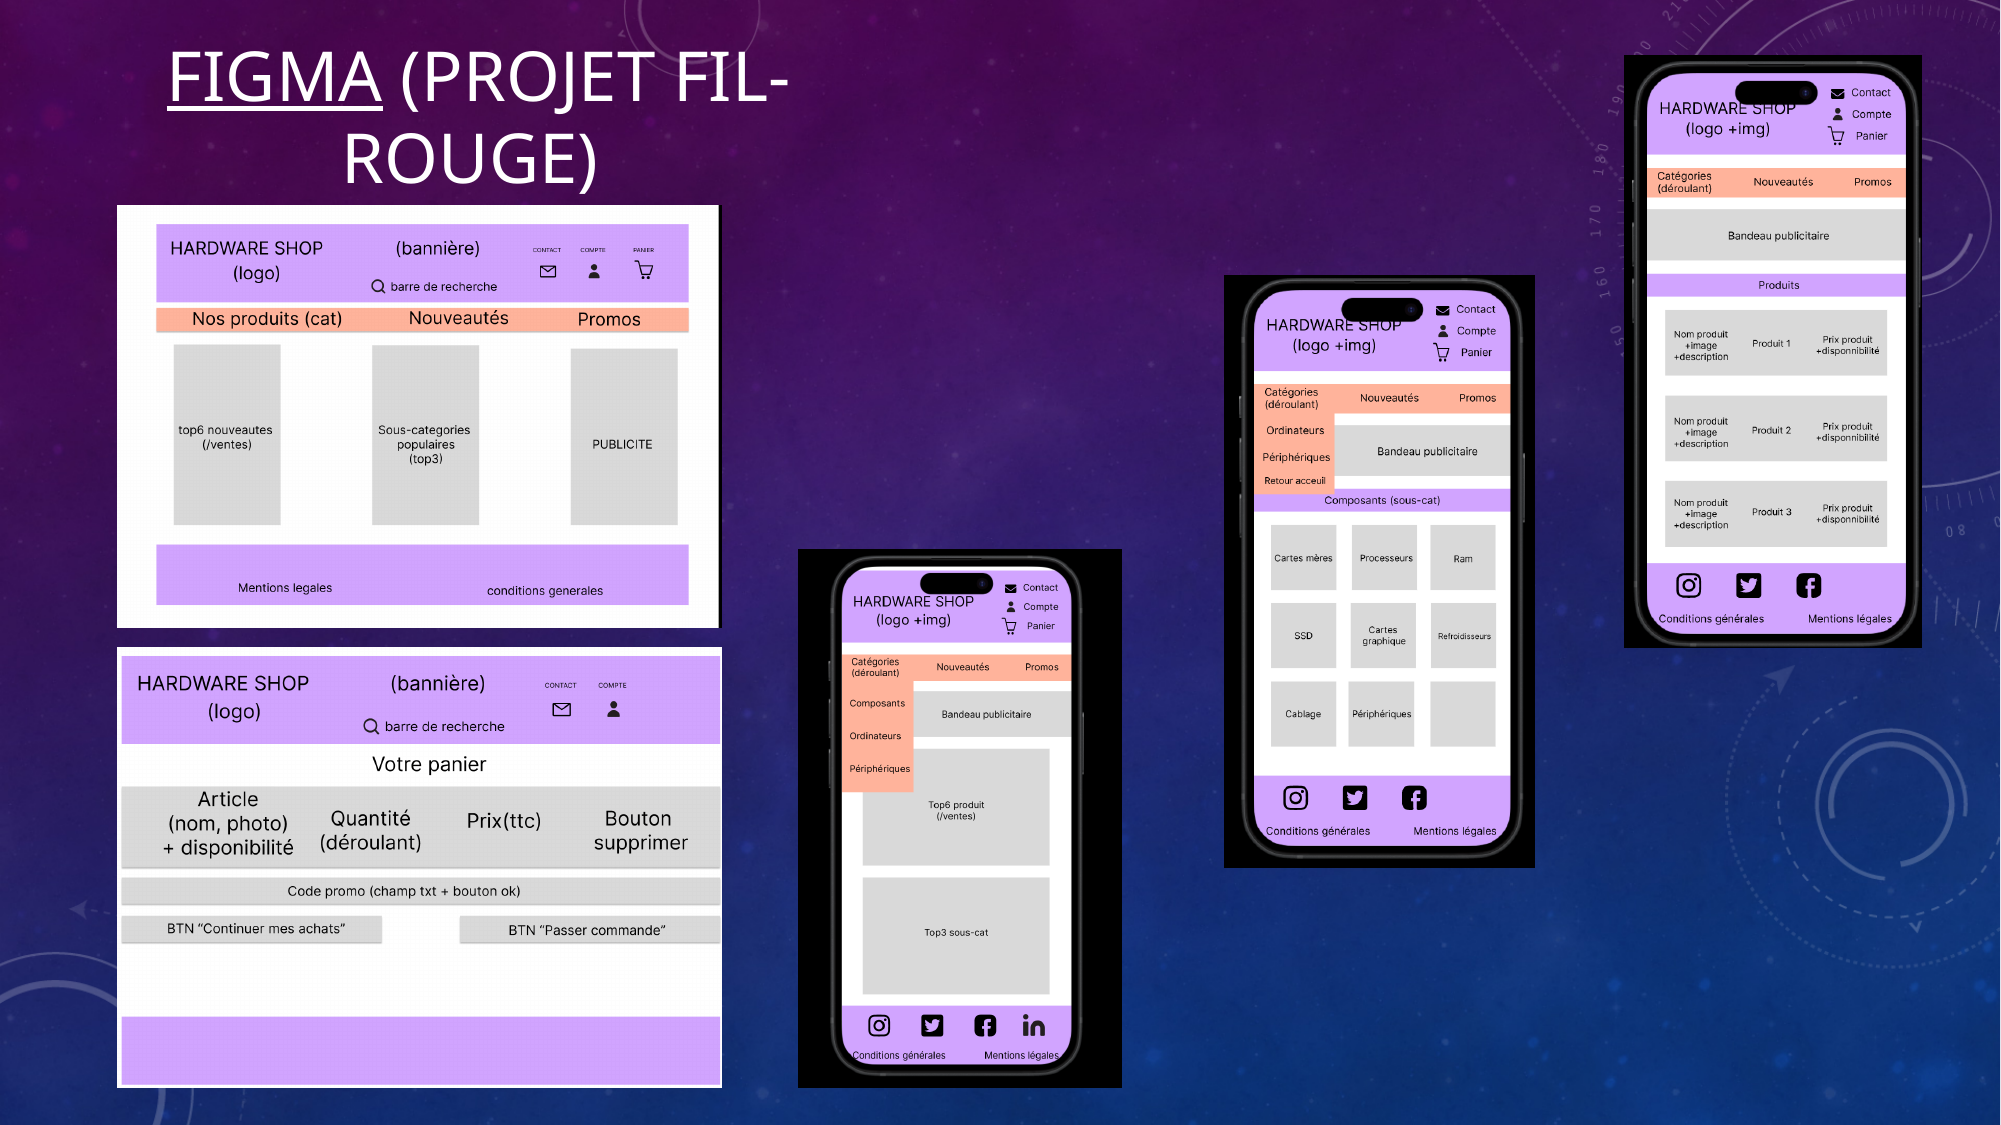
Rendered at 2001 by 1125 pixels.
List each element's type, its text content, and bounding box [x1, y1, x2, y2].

title Figma (projet fil-rouge) [87, 23, 871, 206]
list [116, 205, 722, 628]
picture [0, 0, 2001, 1125]
